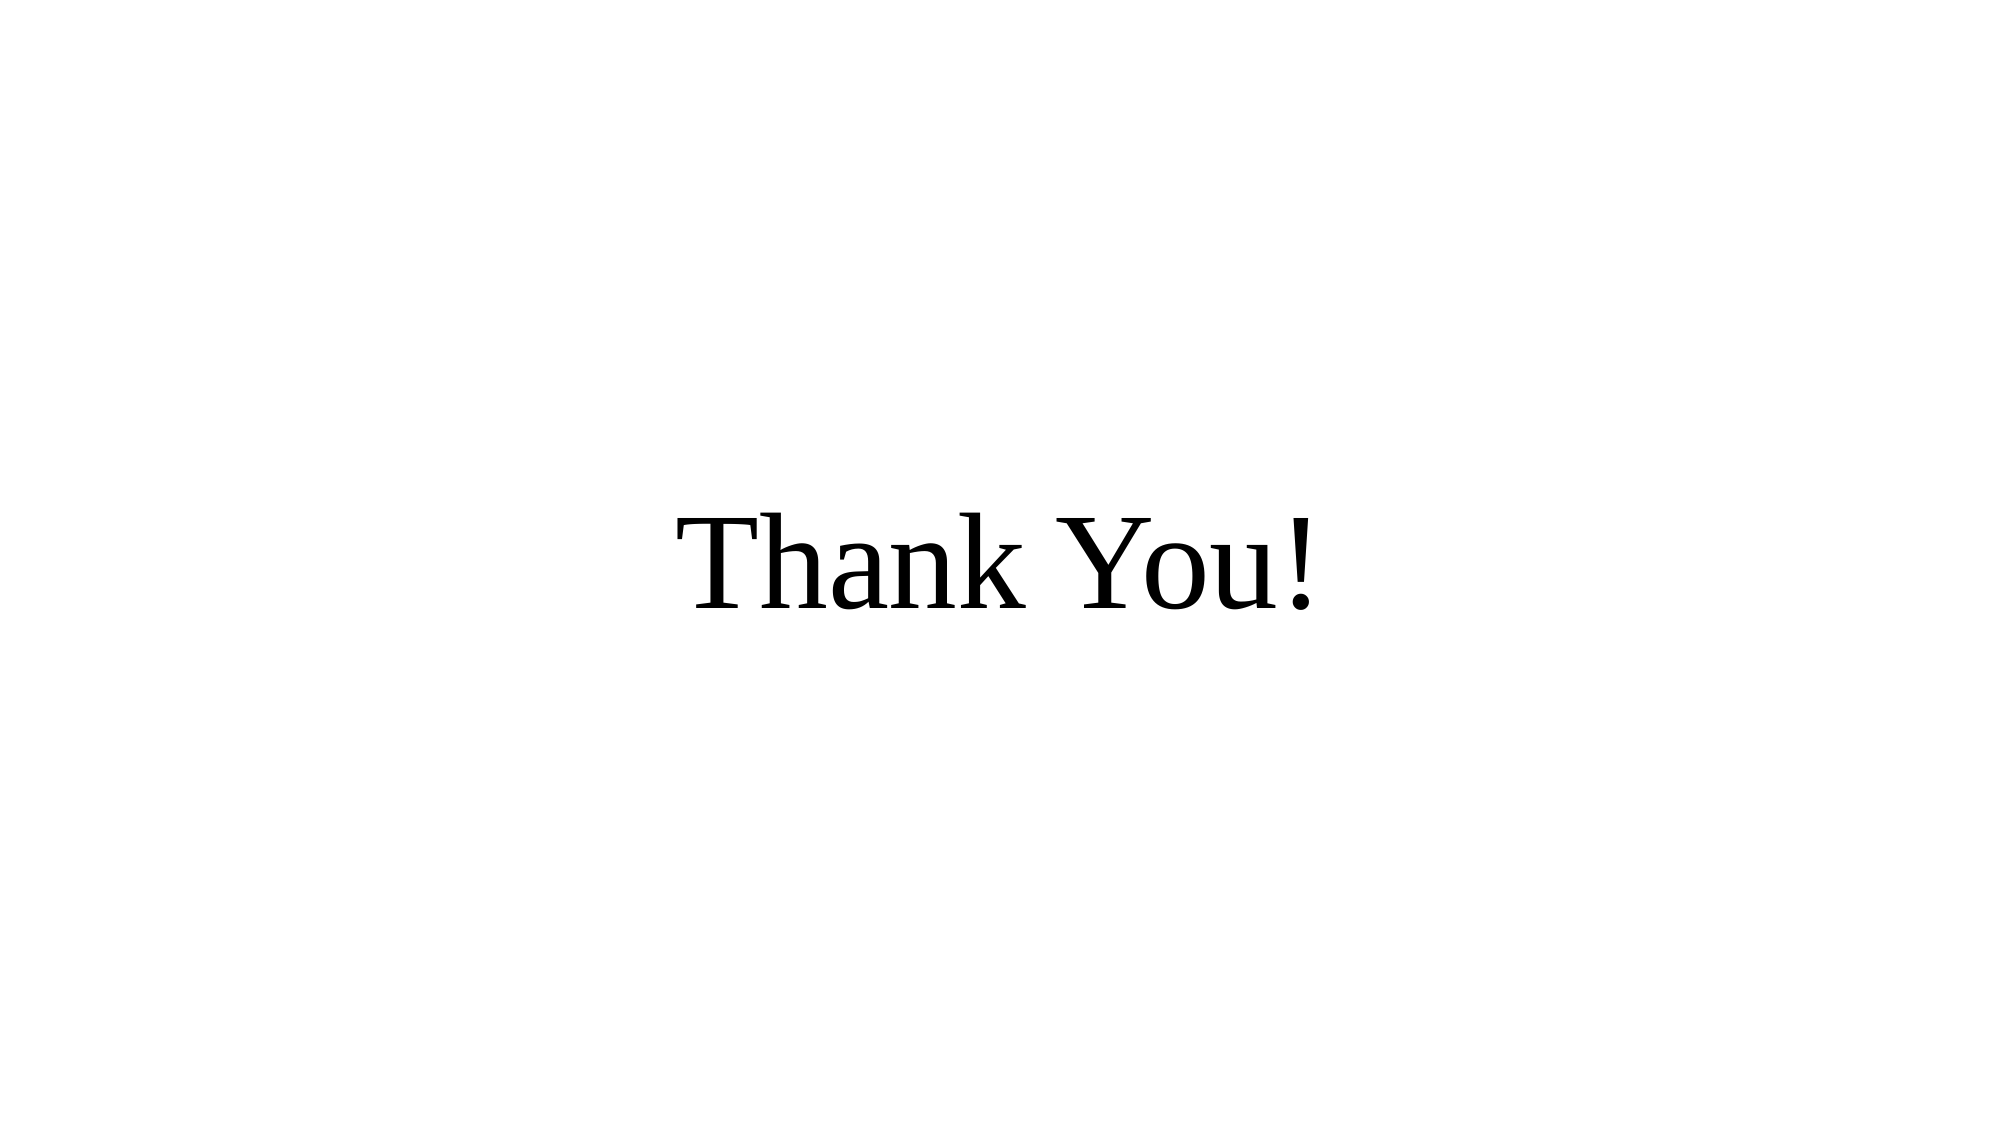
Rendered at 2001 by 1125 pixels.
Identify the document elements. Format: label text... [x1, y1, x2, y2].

title Thank You! [137, 59, 1863, 1069]
